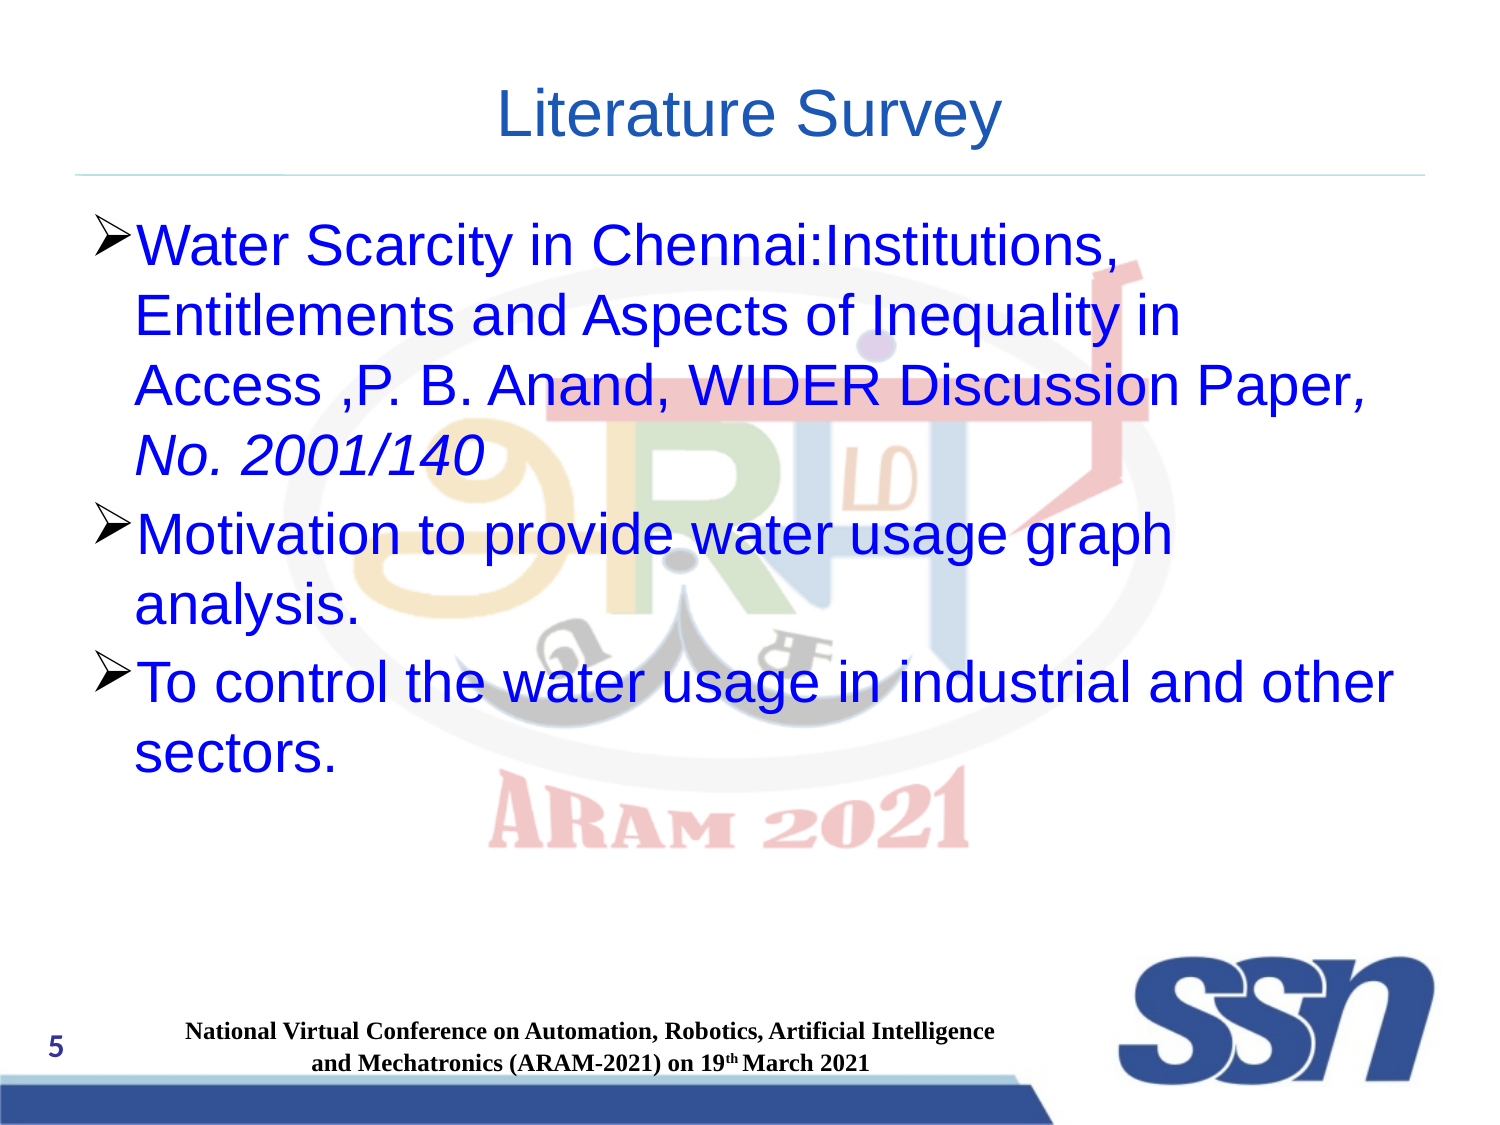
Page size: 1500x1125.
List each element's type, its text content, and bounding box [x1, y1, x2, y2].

title Literature Survey [75, 45, 1425, 175]
list Water Scarcity in Chennai:Institutions, Entitlements and Aspects of Inequality in Access ,P. B. Anand, WIDER Discussion Paper, No. 2001/140 Motivation to provide water usage graph analysis. To control the water usage in industrial and other sectors. [75, 200, 1425, 1005]
picture [0, 913, 1500, 1125]
